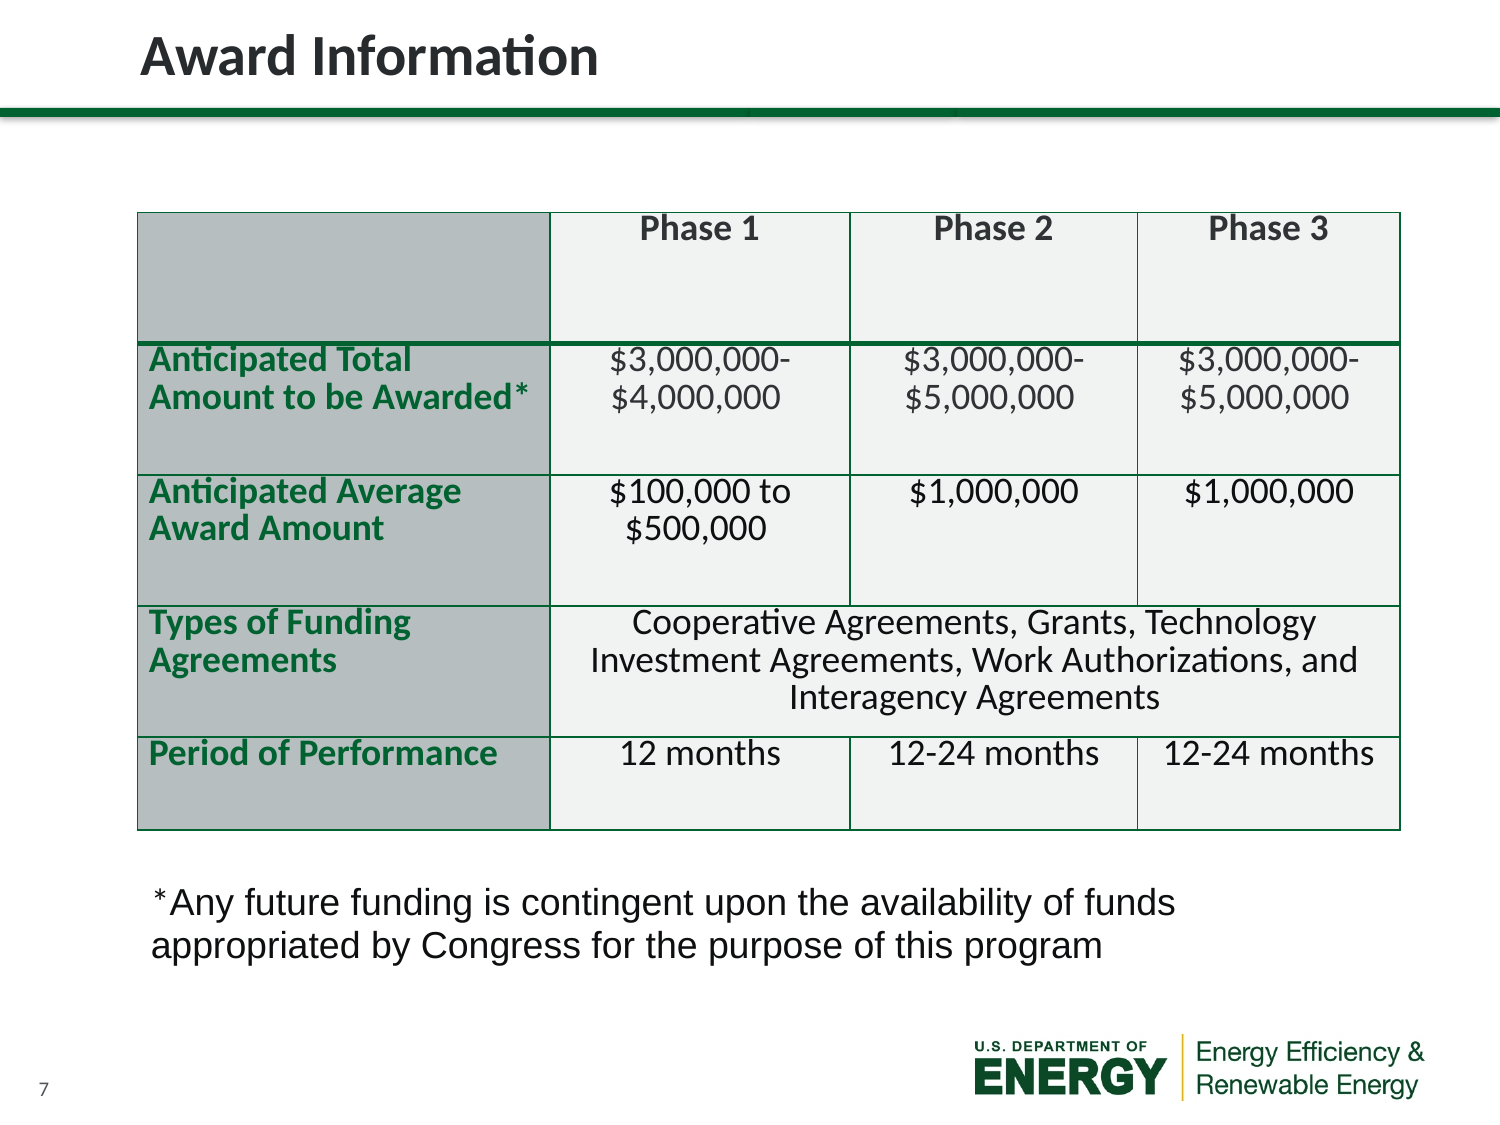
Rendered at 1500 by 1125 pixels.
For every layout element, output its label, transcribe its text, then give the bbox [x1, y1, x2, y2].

table_header [138, 213, 549, 341]
picture [975, 1034, 1425, 1101]
table_cell Types of Funding Agreements [138, 607, 549, 736]
table_header Phase 2 [851, 213, 1137, 341]
table_cell 12-24 months [851, 738, 1137, 829]
table_cell Cooperative Agreements, Grants, Technology Investment Agreements, Work Authorizations, and Interagency Agreements [551, 607, 1399, 736]
table_cell $1,000,000 [851, 476, 1137, 605]
table_header Phase 1 [551, 213, 849, 341]
table_cell Anticipated Total Amount to be Awarded* [138, 346, 549, 474]
title Award Information [125, 1, 1400, 115]
table_cell Anticipated Average Award Amount [138, 476, 549, 605]
table_cell Period of Performance [138, 738, 549, 829]
table_cell $3,000,000-$5,000,000 [1138, 346, 1399, 474]
table_cell $1,000,000 [1138, 476, 1399, 605]
table_cell $3,000,000-$5,000,000 [851, 346, 1137, 474]
table_cell $3,000,000-$4,000,000 [551, 346, 849, 474]
text_box *Any future funding is contingent upon the availability of funds appropriated by Congress for the purpose of this program [135, 873, 1386, 999]
table_cell 12 months [551, 738, 849, 829]
table_cell 12-24 months [1138, 738, 1399, 829]
table_cell $100,000 to $500,000 [551, 476, 849, 605]
table_header Phase 3 [1138, 213, 1399, 341]
